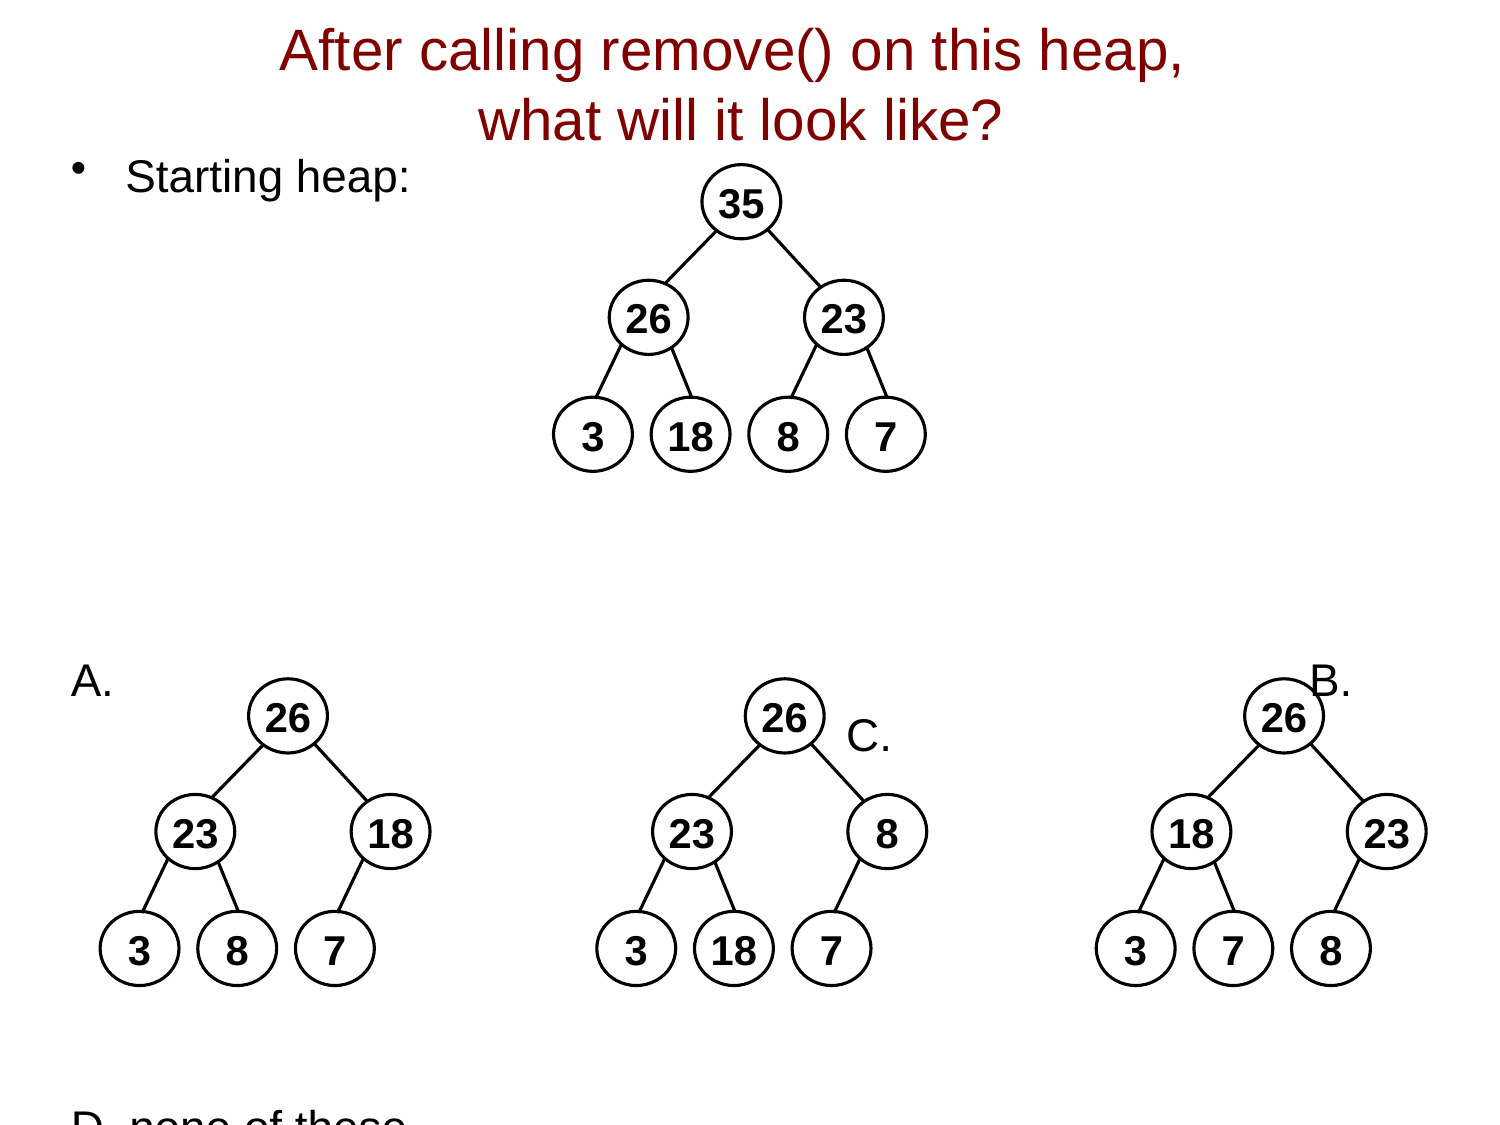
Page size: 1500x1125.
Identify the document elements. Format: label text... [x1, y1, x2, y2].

text_box 3 [100, 911, 179, 986]
text_box 3 [596, 911, 676, 986]
text_box 8 [197, 911, 277, 986]
text_box 26 [1244, 678, 1324, 754]
text_box 3 [553, 397, 633, 472]
text_box 8 [847, 794, 927, 869]
text_box 3 [1096, 911, 1176, 986]
text_box 35 [701, 164, 781, 239]
text_box 7 [295, 911, 375, 986]
text_box 23 [155, 794, 235, 869]
text_box 8 [748, 397, 828, 472]
text_box 23 [804, 280, 884, 355]
text_box 18 [1151, 794, 1231, 869]
text_box 26 [609, 280, 689, 355]
title After calling remove() on this heap, what will it look like? [96, 12, 1386, 138]
text_box 26 [745, 678, 825, 754]
text_box 7 [1193, 911, 1273, 986]
text_box 18 [351, 794, 431, 869]
text_box 26 [248, 678, 328, 754]
text_box 7 [846, 397, 926, 472]
list Starting heap: A. B. C. D. none of these [55, 138, 1500, 1060]
text_box 7 [792, 911, 872, 986]
text_box 23 [652, 794, 732, 869]
text_box 18 [651, 397, 731, 472]
text_box 8 [1291, 911, 1371, 986]
text_box 18 [694, 911, 774, 986]
text_box 23 [1347, 794, 1427, 869]
